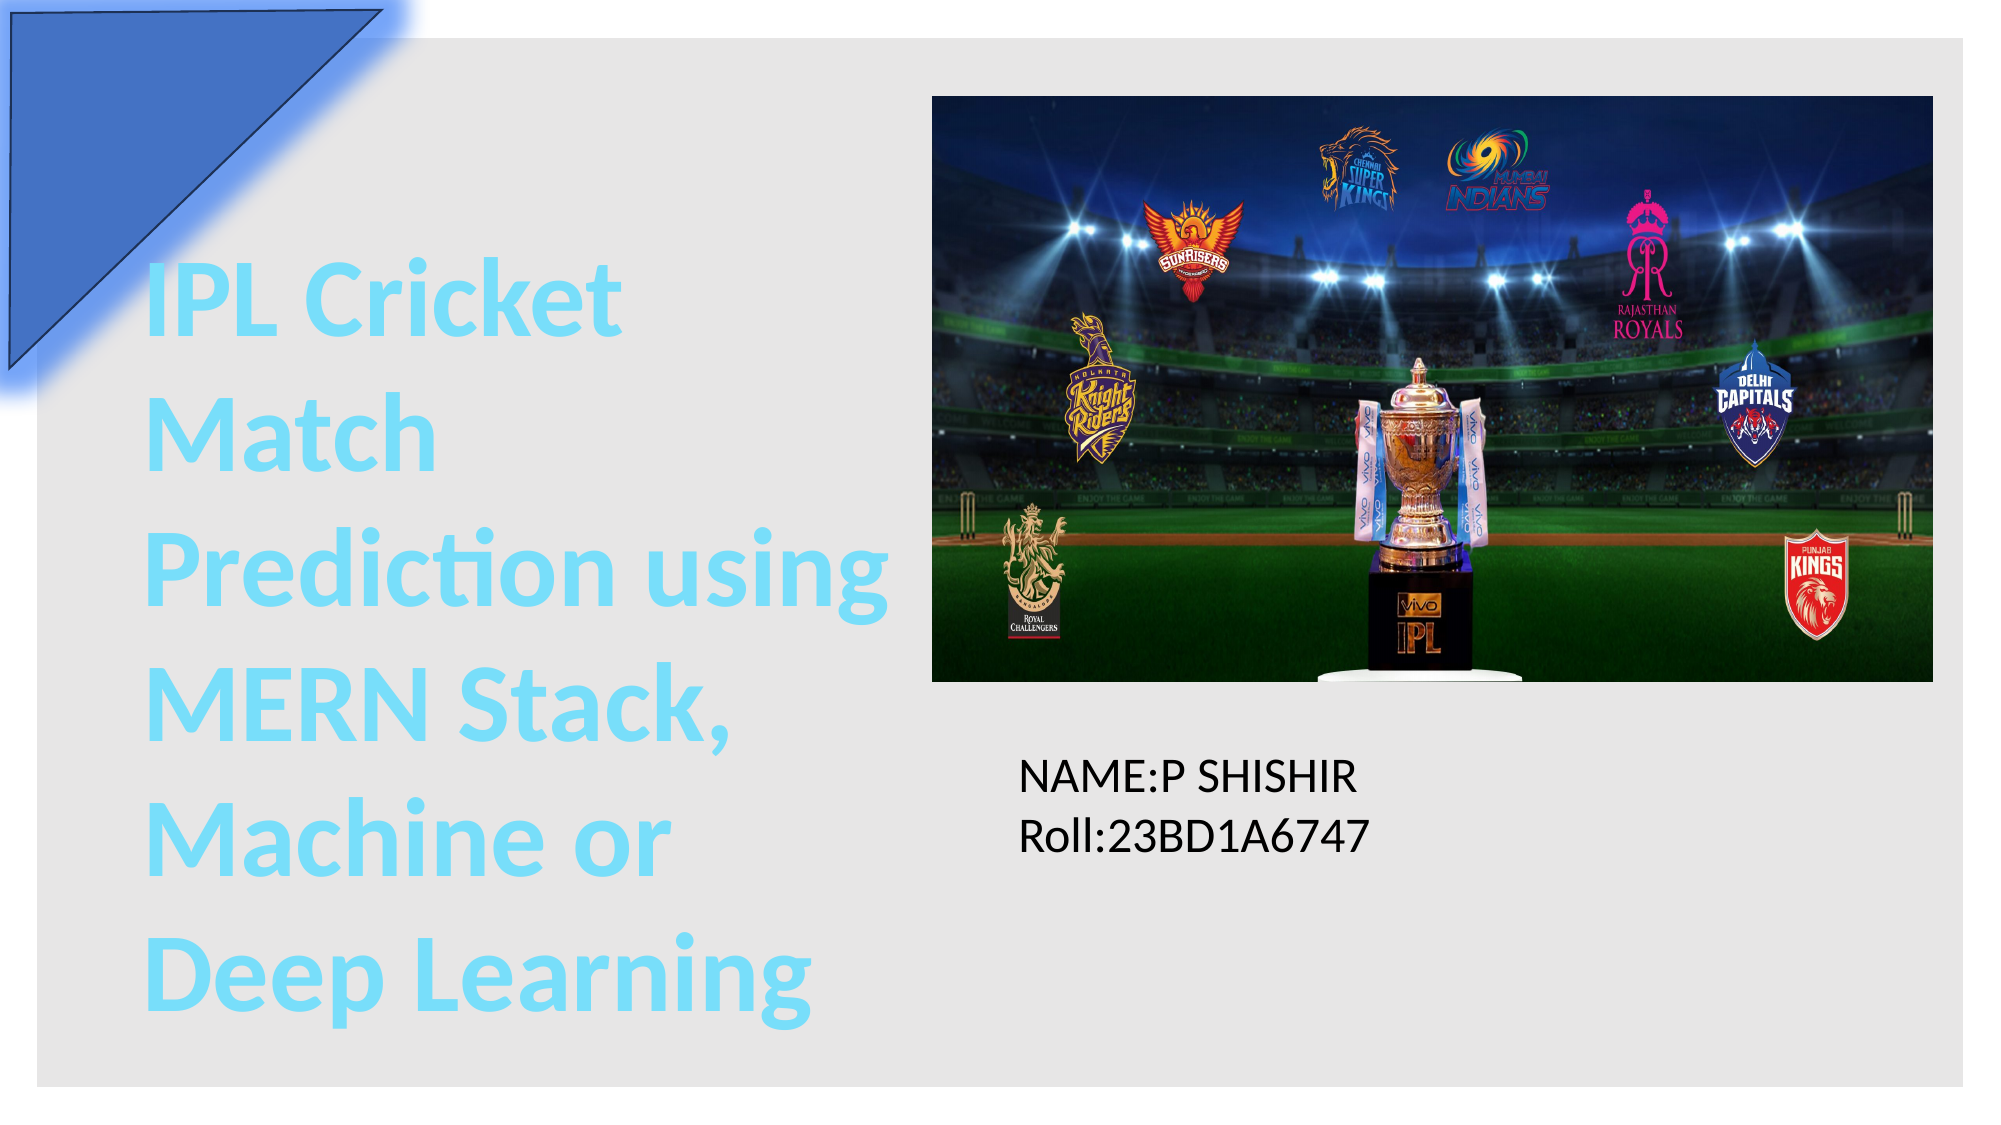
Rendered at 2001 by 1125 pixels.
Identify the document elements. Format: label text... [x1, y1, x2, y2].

text_box NAME:P SHISHIR Roll:23BD1A6747 [1003, 734, 1895, 870]
picture [932, 96, 1933, 683]
text_box [37, 38, 1963, 1087]
text_box [8, 8, 385, 371]
text_box IPL Cricket Match Prediction using MERN Stack, Machine or Deep Learning [127, 216, 916, 1042]
